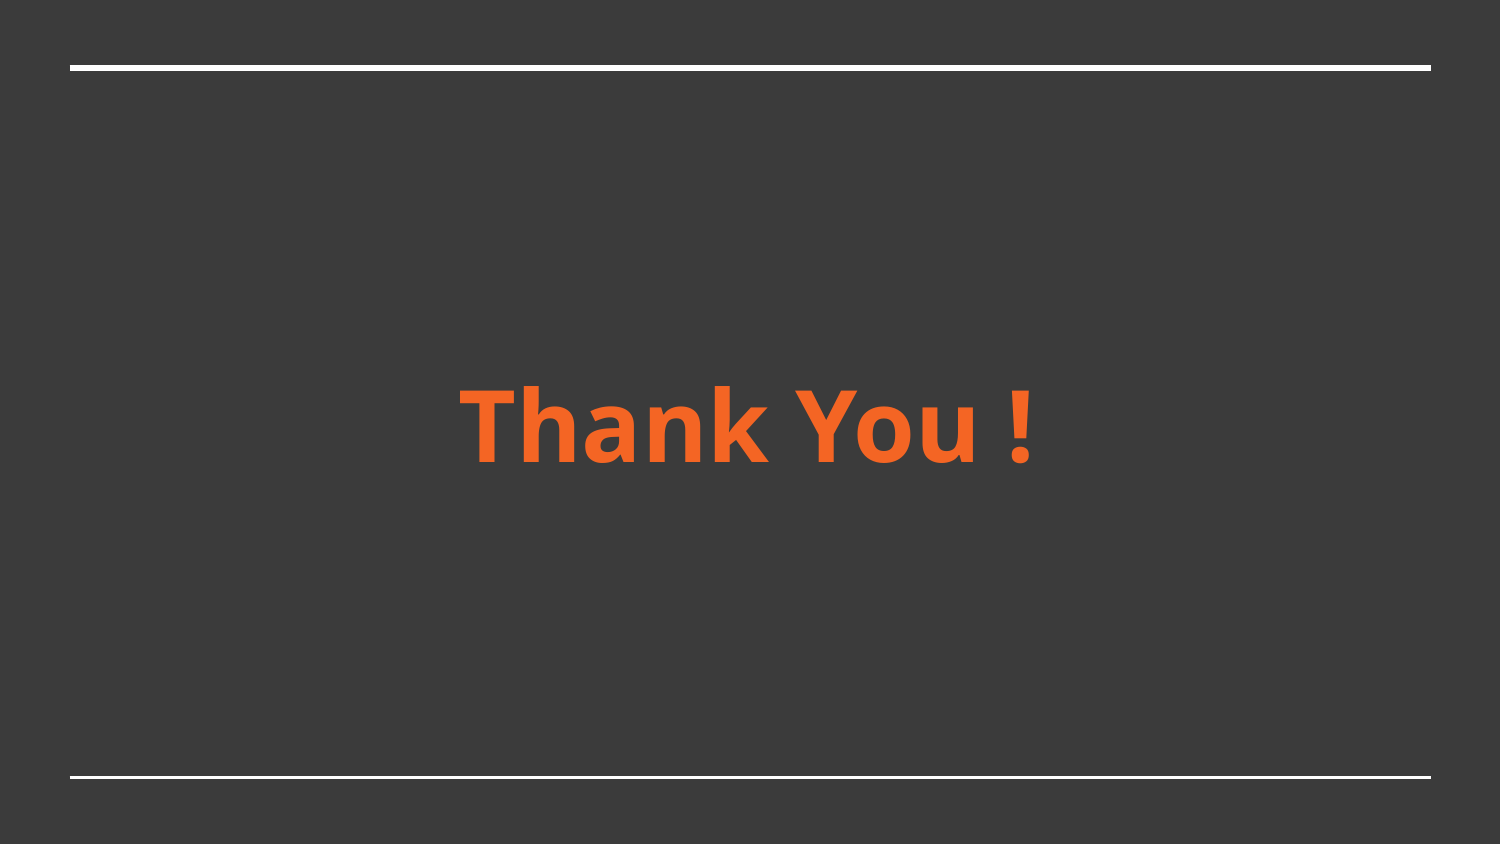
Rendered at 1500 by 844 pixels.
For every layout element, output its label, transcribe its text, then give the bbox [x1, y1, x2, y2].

title Thank You ! [66, 296, 1428, 550]
